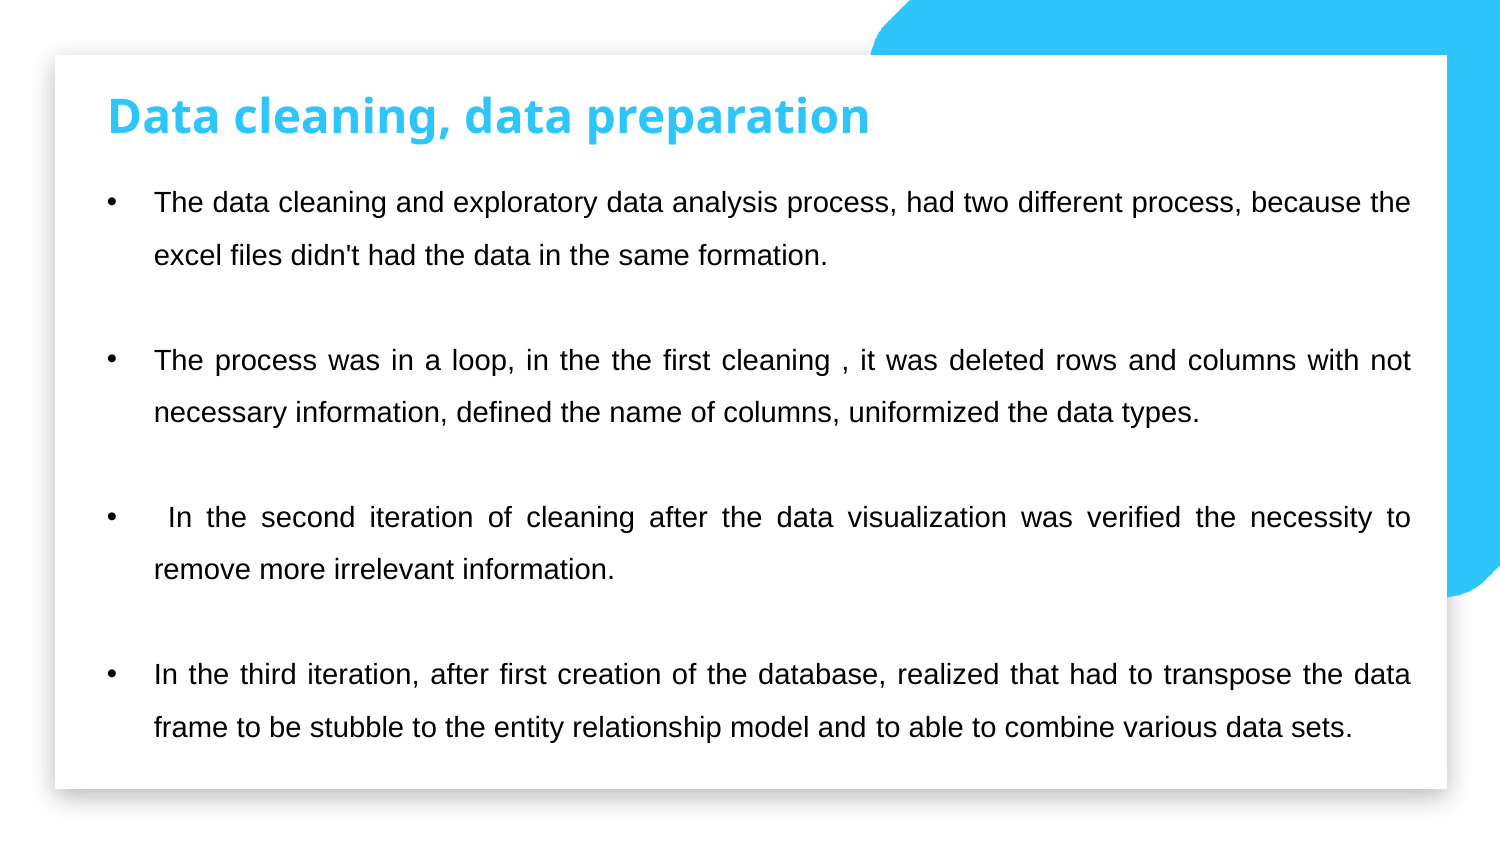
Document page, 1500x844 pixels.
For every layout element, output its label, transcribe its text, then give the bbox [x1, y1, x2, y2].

text_box Data cleaning, data preparation [91, 70, 1305, 152]
text_box The data cleaning and exploratory data analysis process, had two different process, because the excel files didn't had the data in the same formation. The process was in a loop, in the the first cleaning , it was deleted rows and columns with not necessary information, defined the name of columns, uniformized the data types. In the second iteration of cleaning after the data visualization was verified the necessity to remove more irrelevant information. In the third iteration, after first creation of the database, realized that had to transpose the data frame to be stubble to the entity relationship model and to able to combine various data sets. [91, 151, 1429, 774]
picture [0, 0, 1500, 844]
